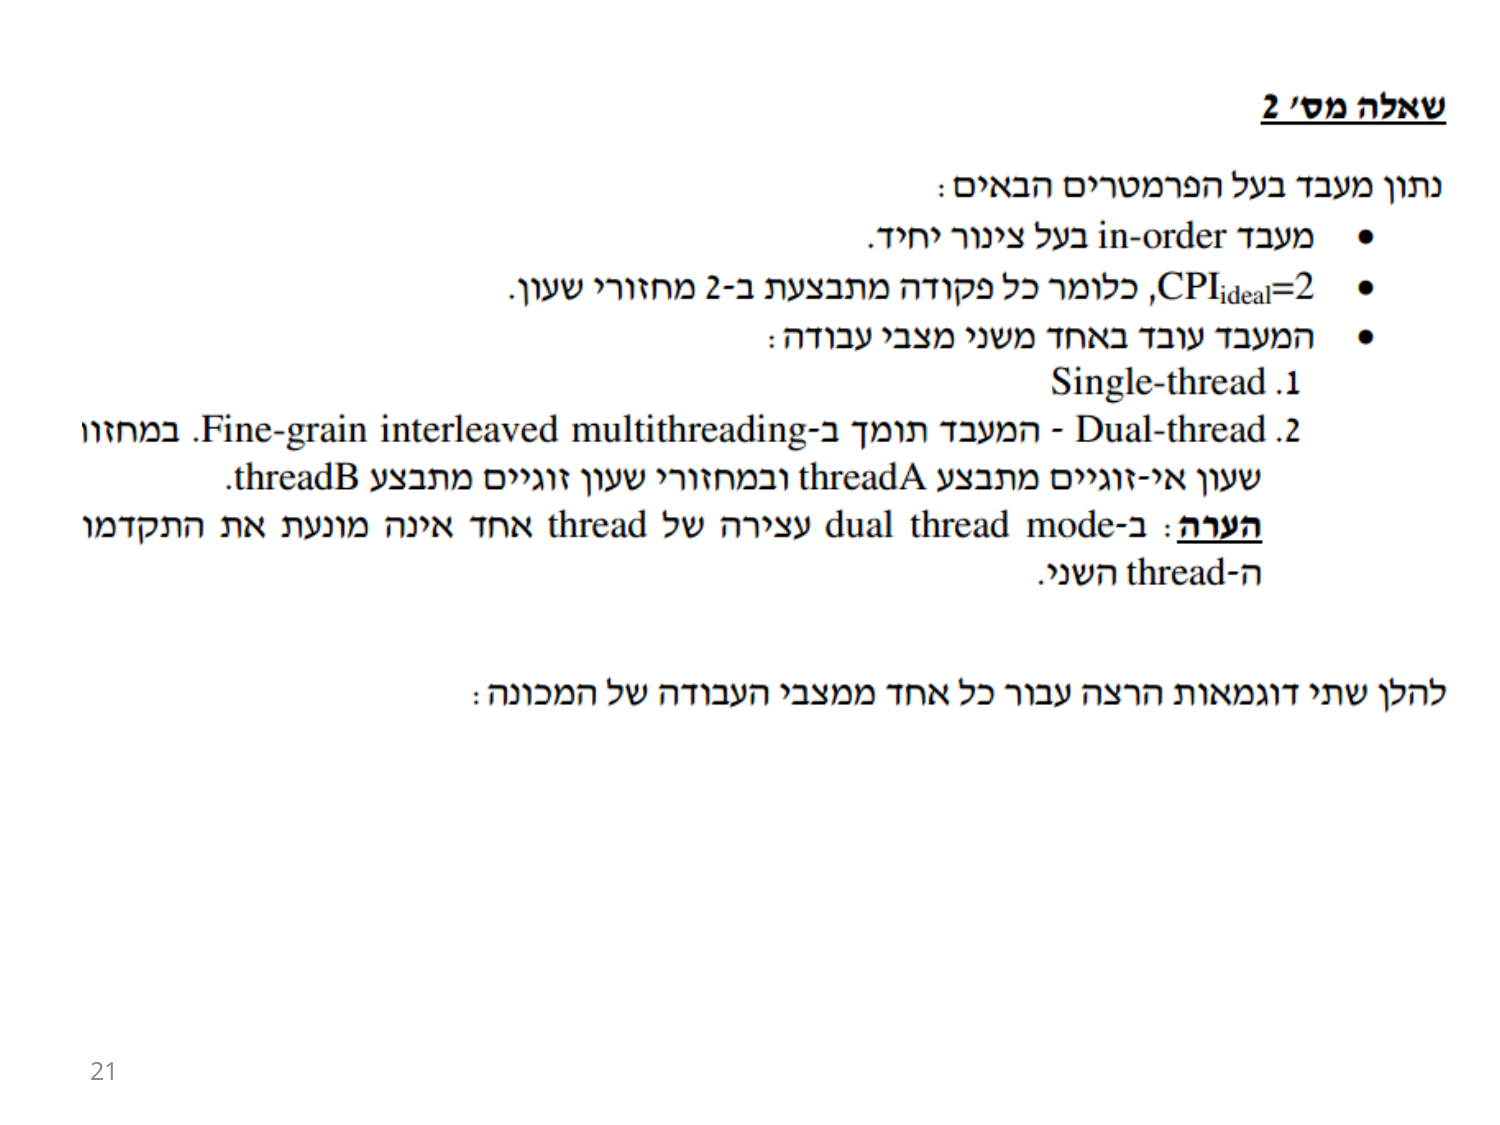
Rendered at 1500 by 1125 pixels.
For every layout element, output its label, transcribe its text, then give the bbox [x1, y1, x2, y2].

picture [36, 89, 1463, 718]
slide_number 21 [75, 1042, 425, 1103]
